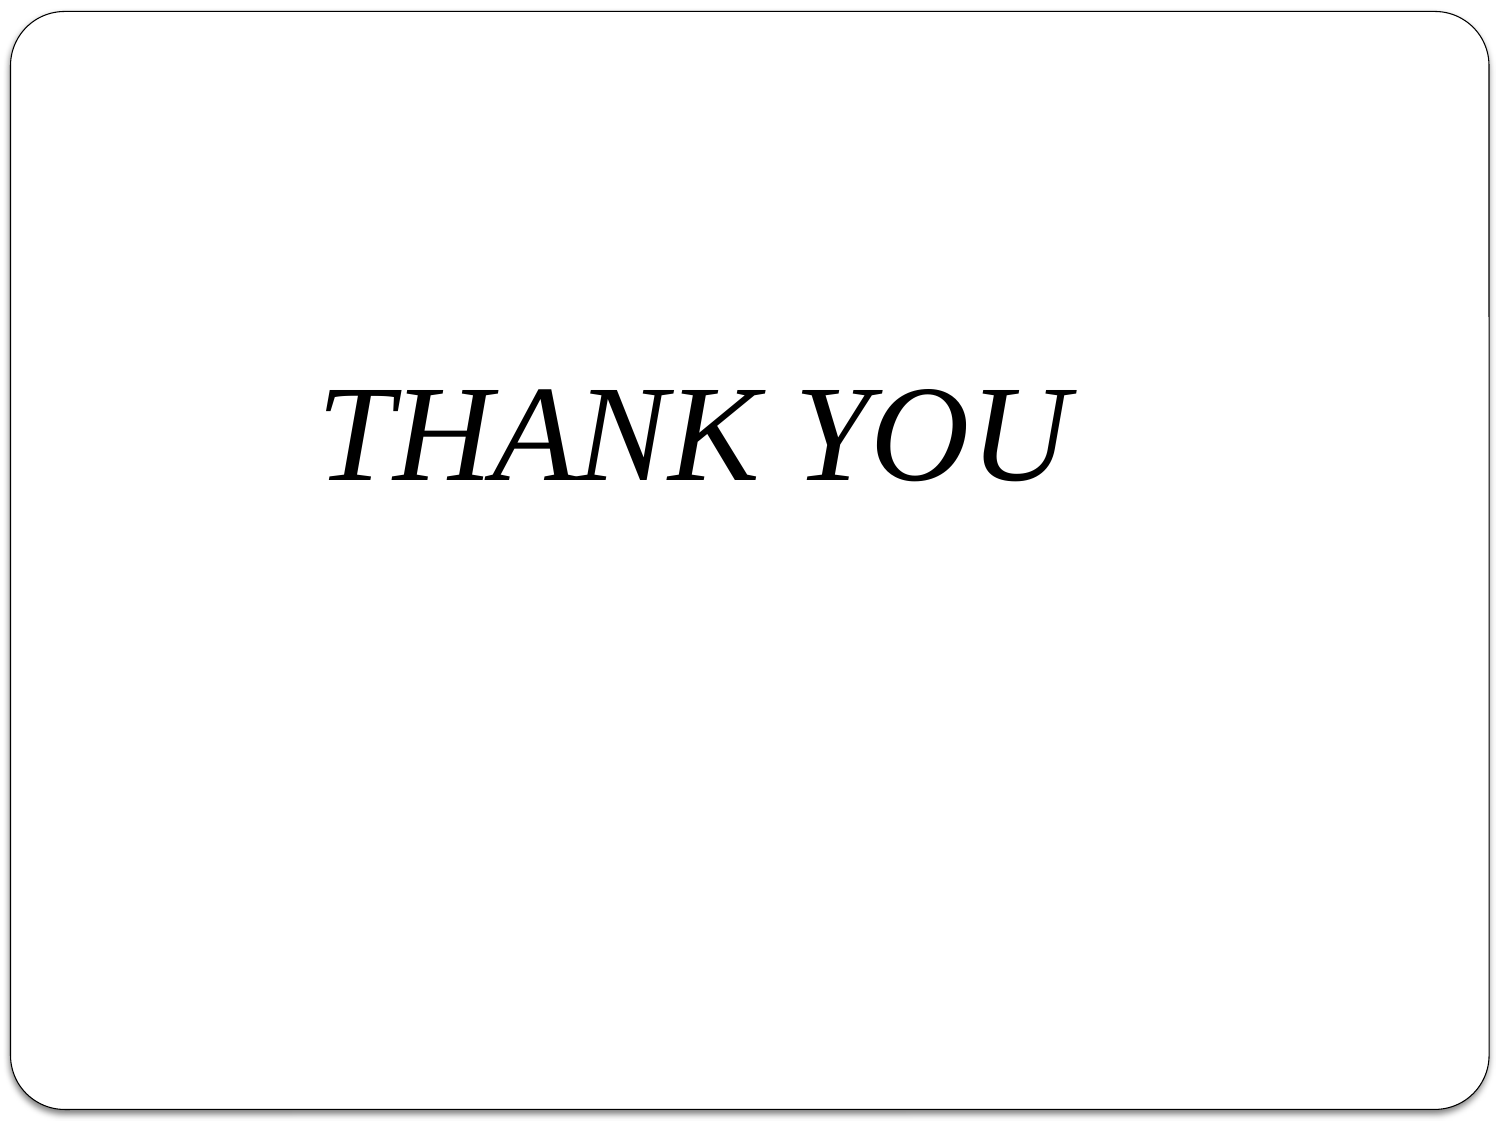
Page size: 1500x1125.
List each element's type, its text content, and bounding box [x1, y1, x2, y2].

text_box THANK YOU [0, 335, 1388, 516]
